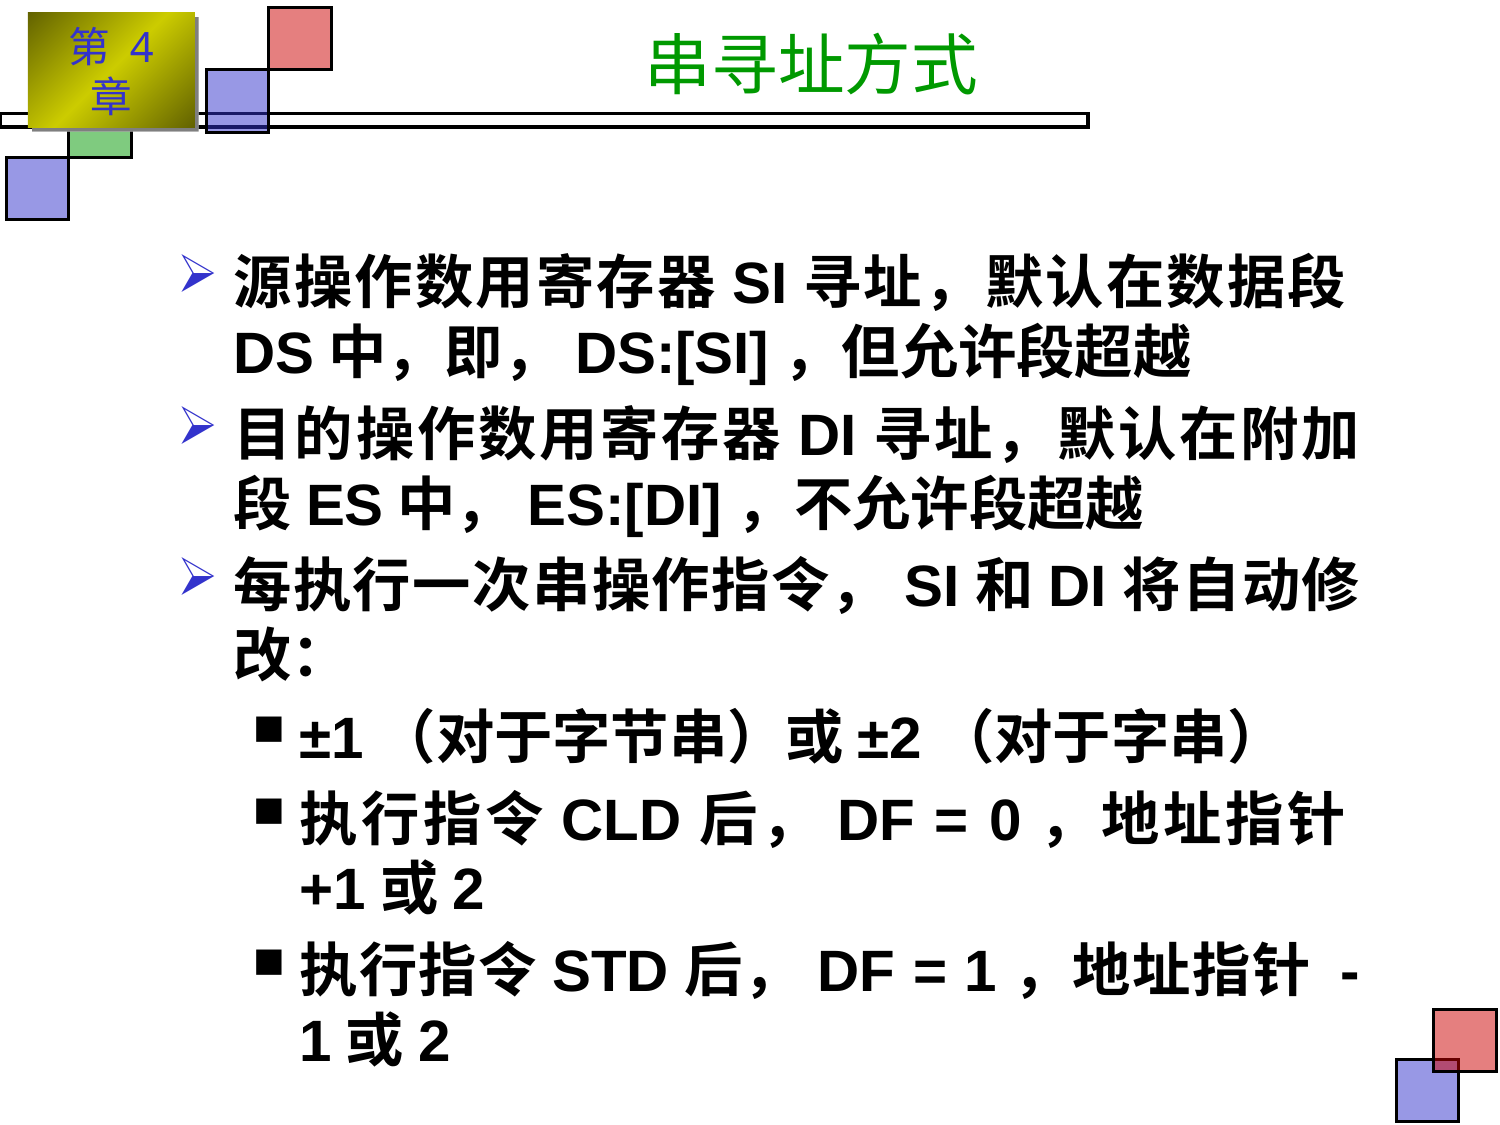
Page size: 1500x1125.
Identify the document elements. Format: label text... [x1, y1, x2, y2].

title 串寻址方式 [317, 12, 1306, 114]
list 源操作数用寄存器SI寻址，默认在数据段DS中，即，DS:[SI]，但允许段超越 目的操作数用寄存器DI寻址，默认在附加段ES中，ES:[DI]，不允许段超越 每执行一次串操作指令，SI和DI将自动修改： ±1（对于字节串）或±2（对于字串） 执行指令CLD后，DF = 0，地址指针+1或2 执行指令STD后，DF = 1，地址指针 -1或2 [162, 237, 1375, 1013]
